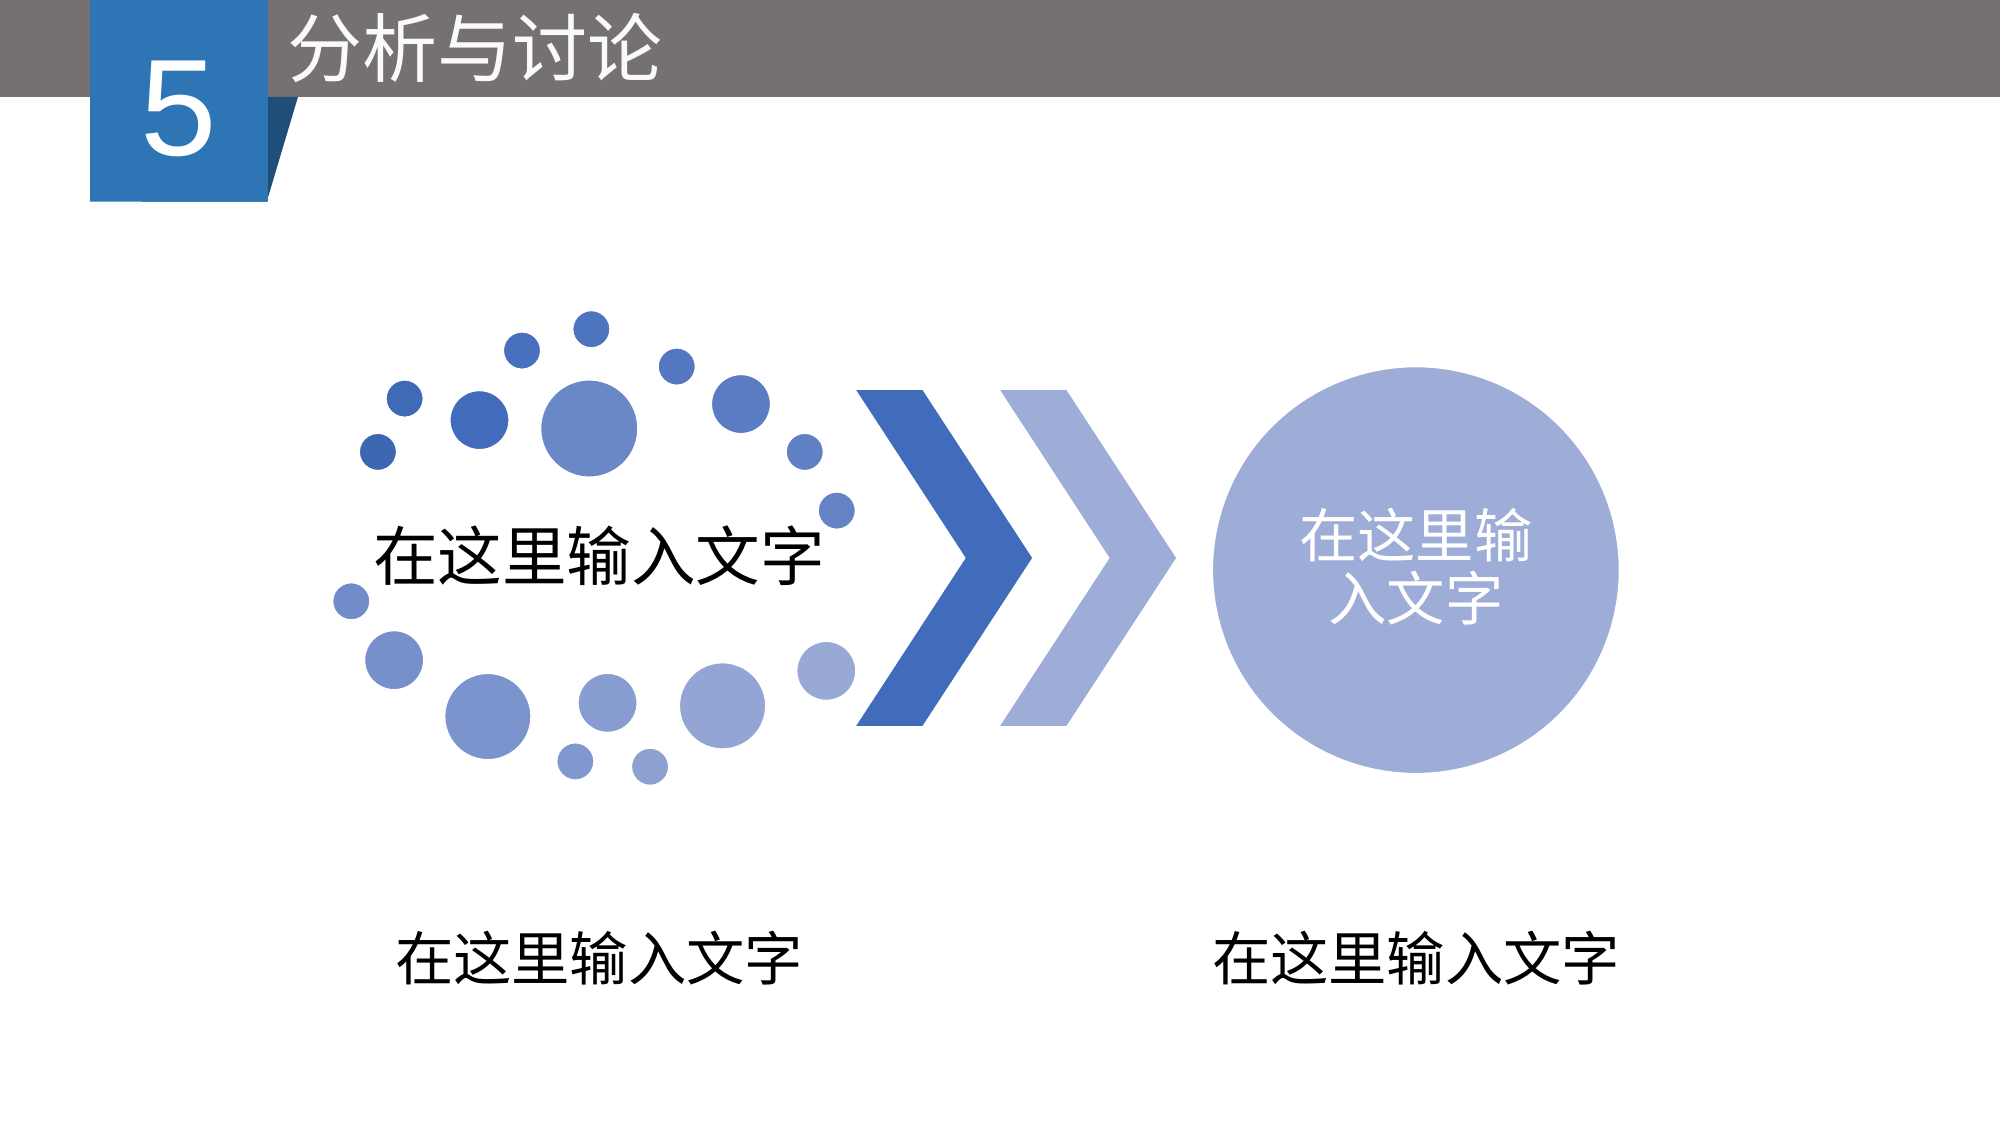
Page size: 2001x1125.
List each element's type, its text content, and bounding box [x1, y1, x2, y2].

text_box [92, 0, 296, 204]
text_box [0, 0, 90, 98]
text_box [732, 0, 2000, 98]
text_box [327, 265, 1661, 1125]
text_box 分析与讨论 [296, 0, 732, 100]
